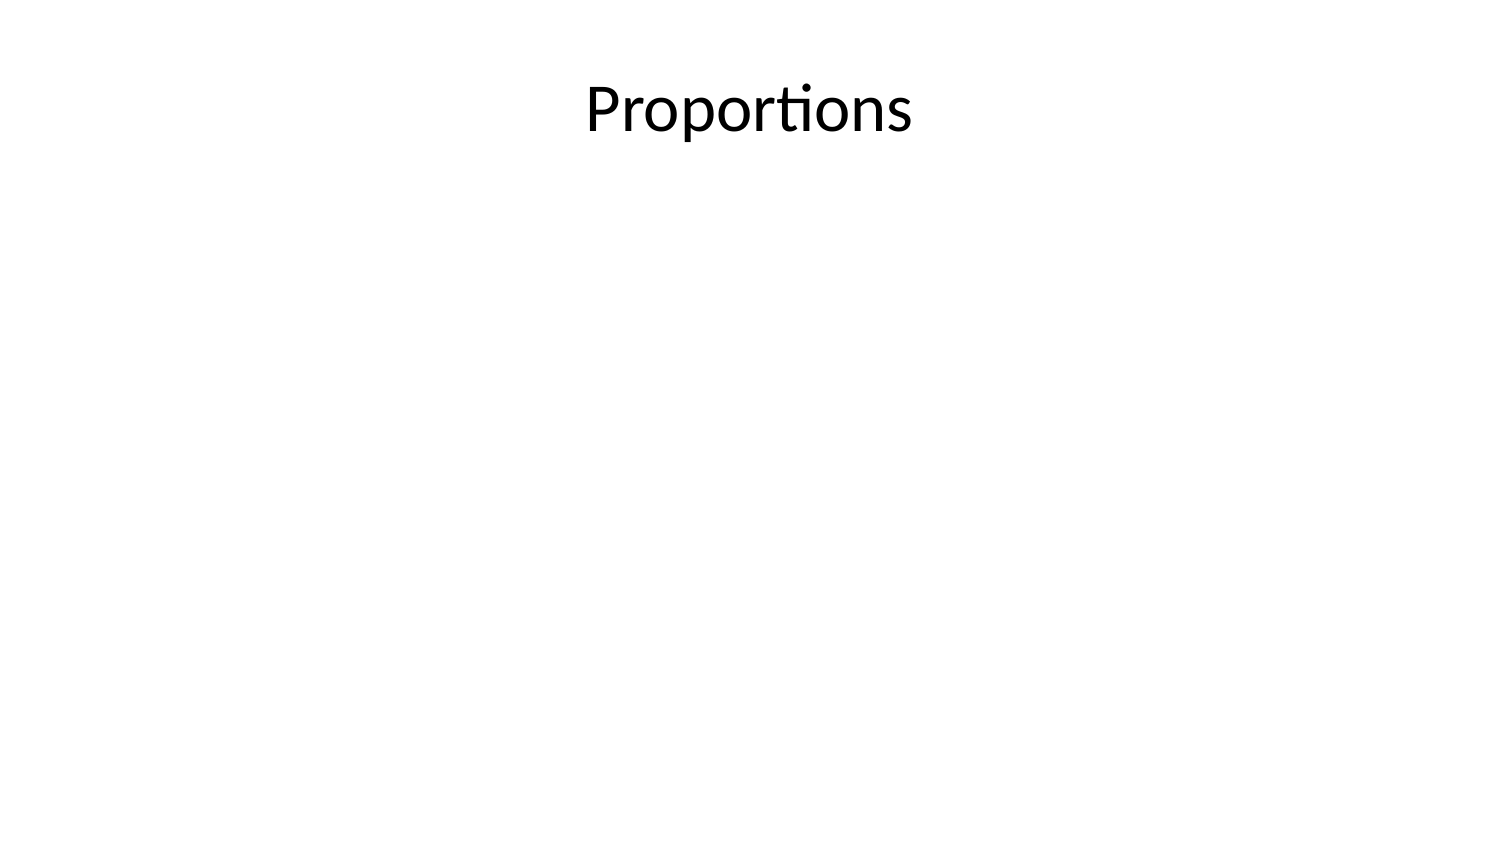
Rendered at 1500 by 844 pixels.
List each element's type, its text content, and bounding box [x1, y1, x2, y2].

title Proportions [75, 33, 1425, 175]
